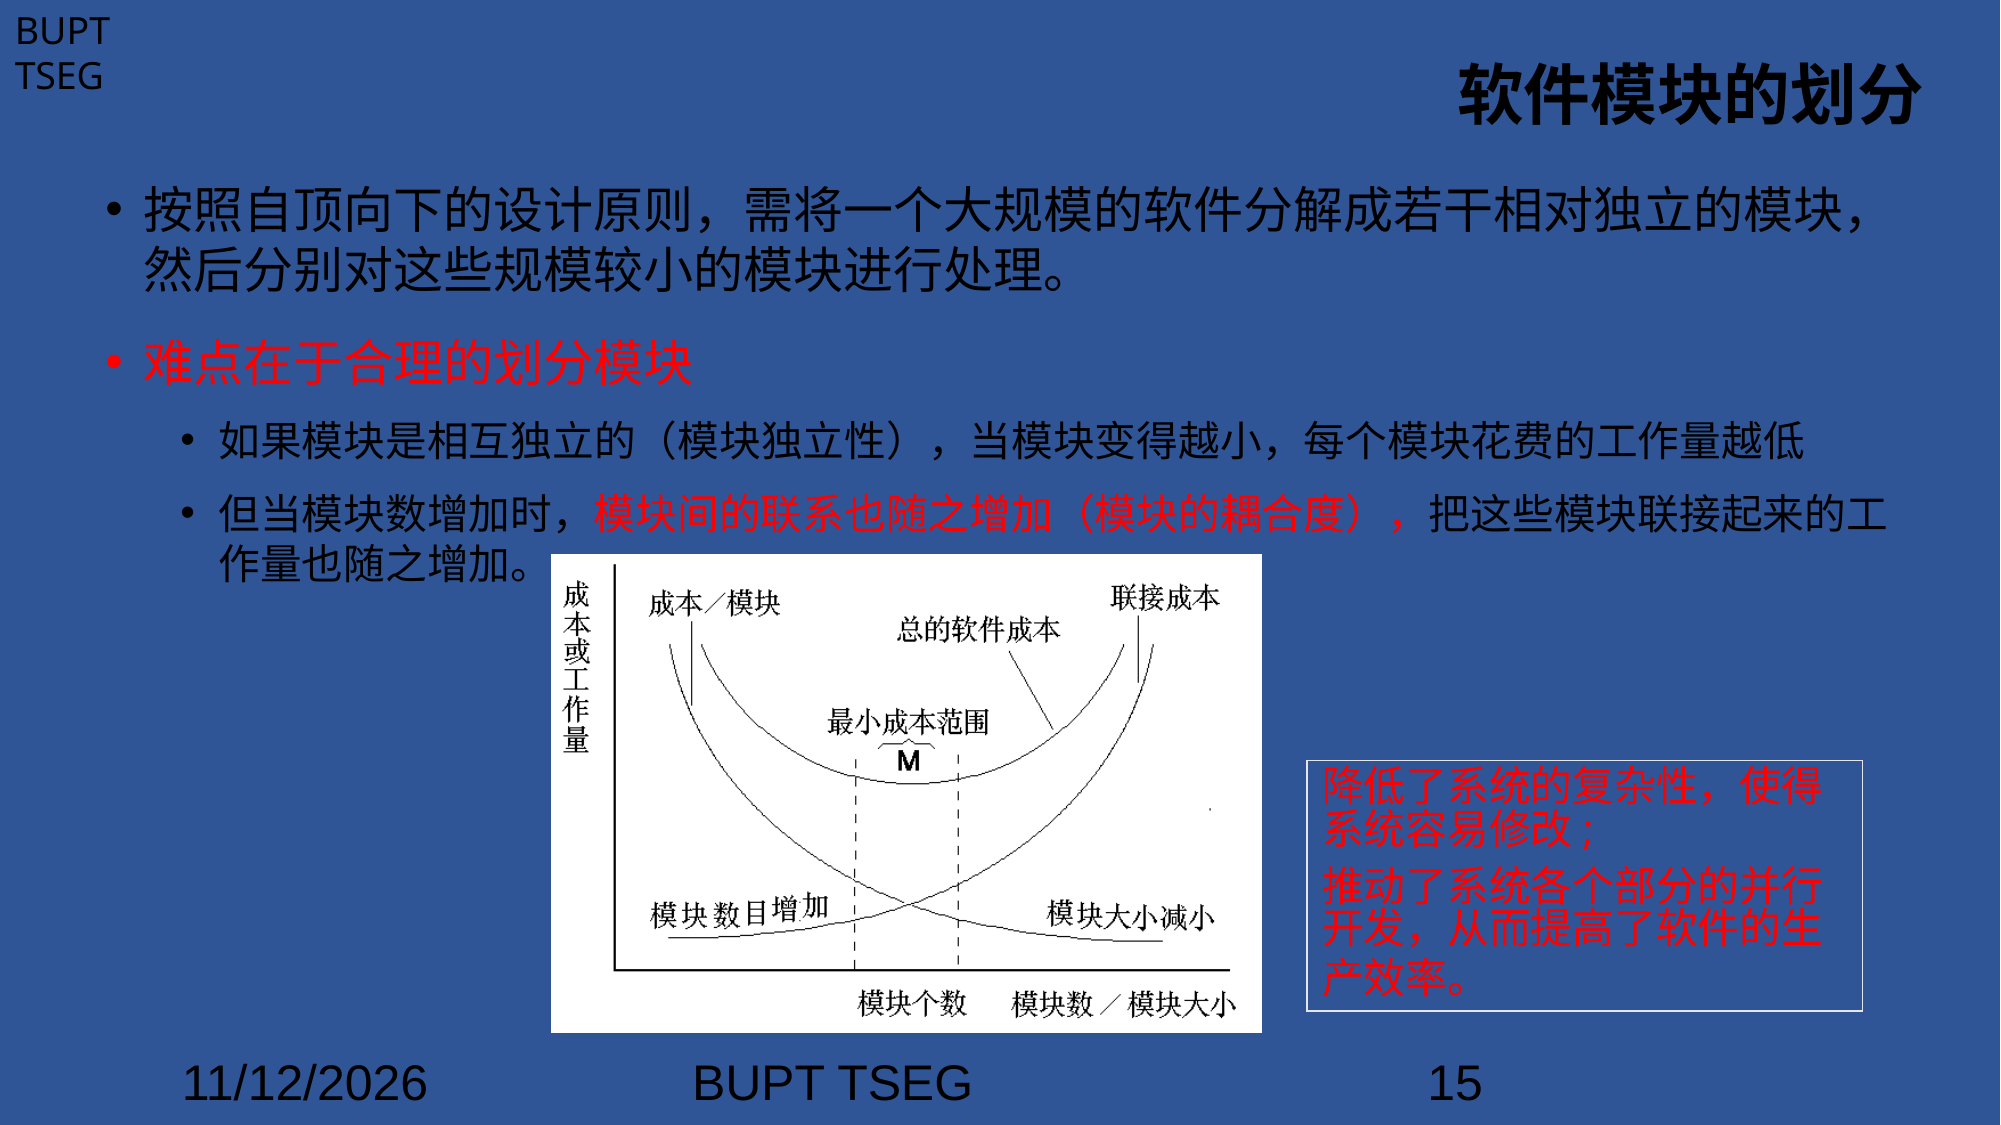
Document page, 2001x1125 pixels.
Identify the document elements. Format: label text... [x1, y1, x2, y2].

slide_number 15 [1412, 1042, 1863, 1103]
picture [551, 554, 1262, 1033]
text_box 降低了系统的复杂性，使得系统容易修改; 推动了系统各个部分的并行开发，从而提高了软件的生产效率。 [1307, 760, 1863, 1011]
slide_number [167, 1042, 618, 1103]
title 软件模块的划分 [244, 45, 1940, 152]
list 按照自顶向下的设计原则，需将一个大规模的软件分解成若干相对独立的模块，然后分别对这些规模较小的模块进行处理。 难点在于合理的划分模块 如果模块是相互独立的（模块独立性），当模块变得越小，每个模块花费的工作量越低 但当模块数增加时，模块间的联系也随之增加（模块的耦合度），把这些模块联接起来的工作量也随之增加。 [90, 170, 1910, 1014]
footer BUPT TSEG [677, 1042, 1353, 1103]
